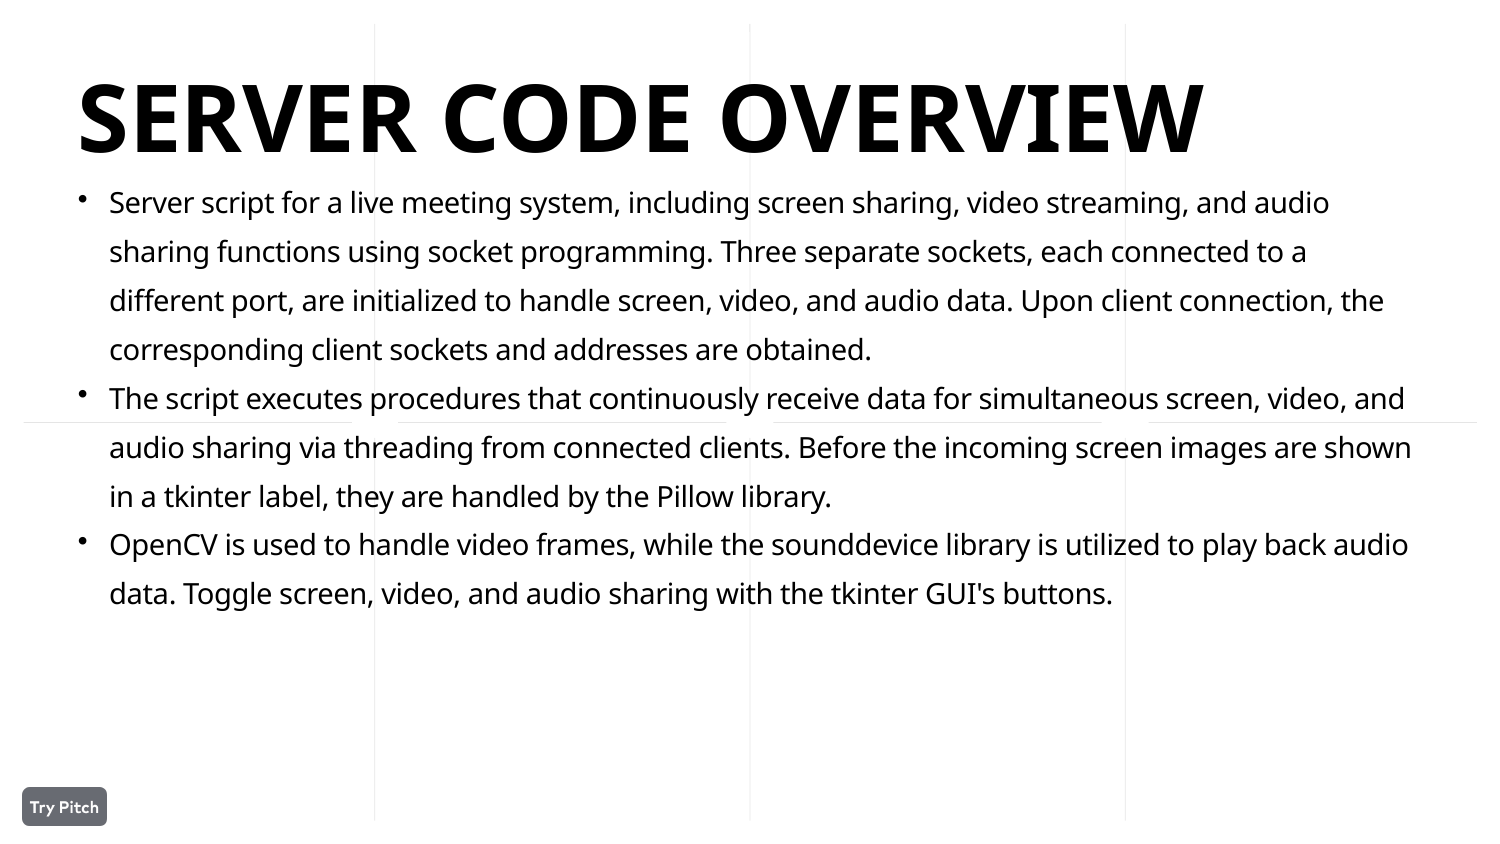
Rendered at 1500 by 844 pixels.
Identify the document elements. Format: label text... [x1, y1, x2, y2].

picture [22, 787, 107, 826]
text_box SERVER CODE OVERVIEW [77, 77, 1405, 172]
text_box Server script for a live meeting system, including screen sharing, video streaming, and audio sharing functions using socket programming. Three separate sockets, each connected to a different port, are initialized to handle screen, video, and audio data. Upon client connection, the corresponding client sockets and addresses are obtained. The script executes procedures that continuously receive data for simultaneous screen, video, and audio sharing via threading from connected clients. Before the incoming screen images are shown in a tkinter label, they are handled by the Pillow library. OpenCV is used to handle video frames, while the sounddevice library is utilized to play back audio data. Toggle screen, video, and audio sharing with the tkinter GUI's buttons. [78, 170, 1428, 611]
